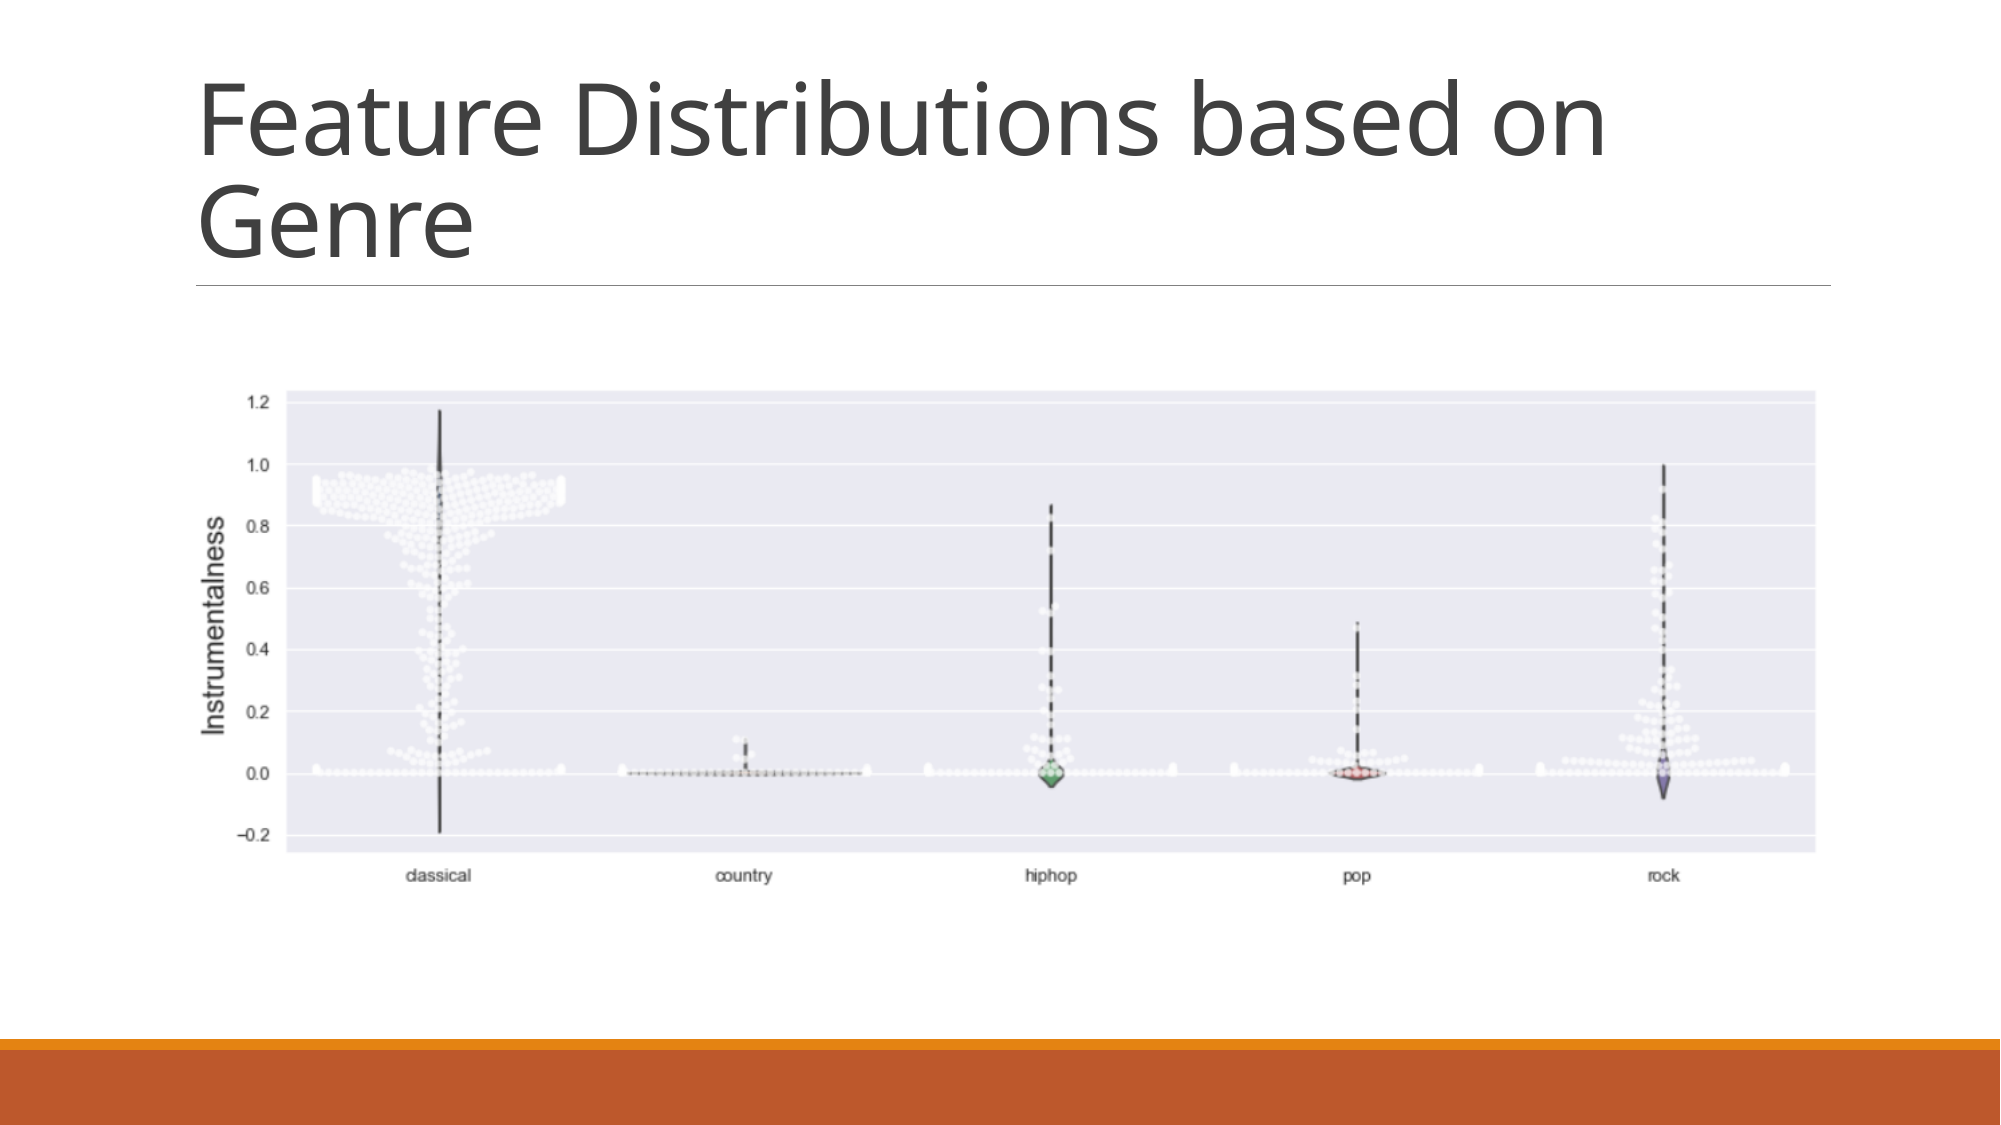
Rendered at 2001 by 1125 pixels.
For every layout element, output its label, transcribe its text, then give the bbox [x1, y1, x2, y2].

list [179, 375, 1831, 890]
title Feature Distributions based on Genre [180, 47, 1830, 285]
